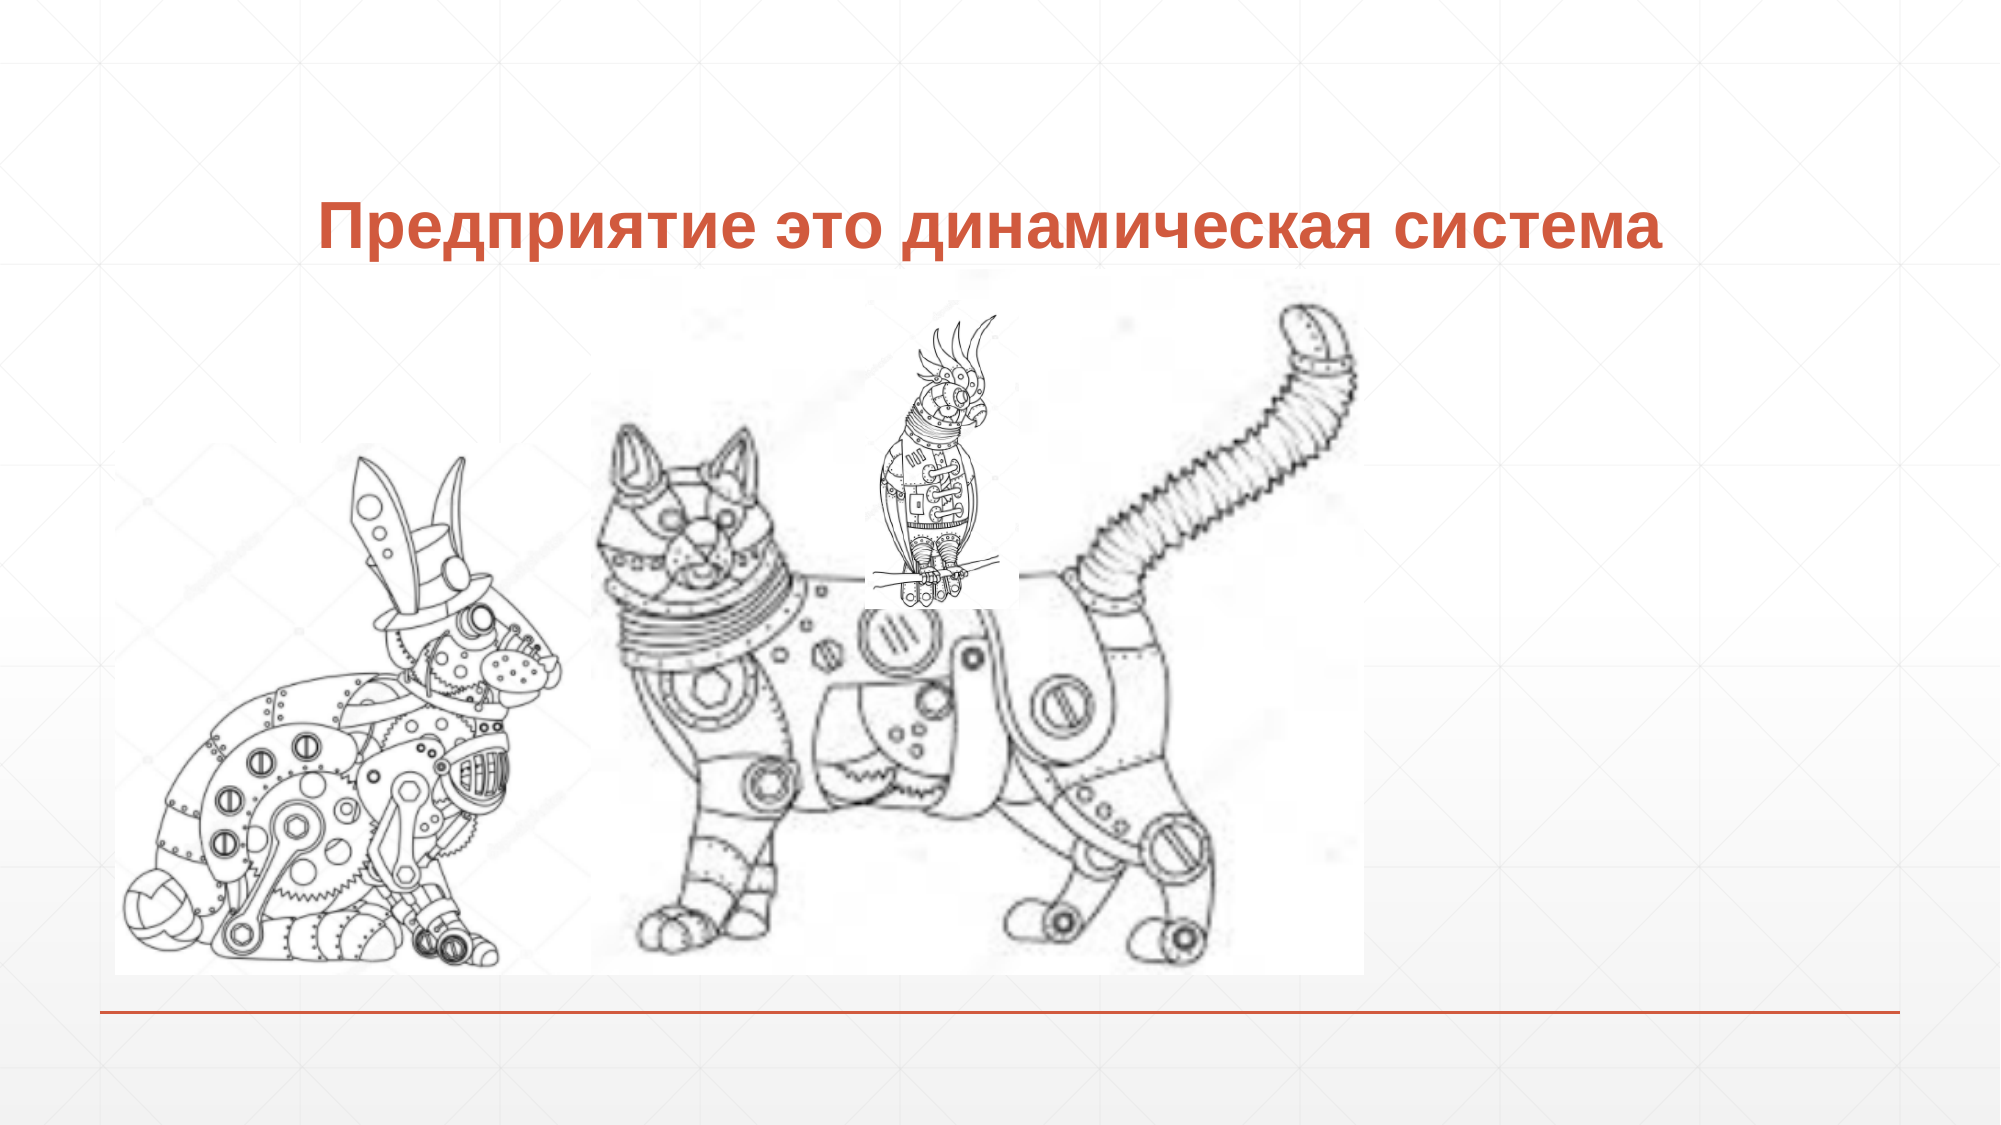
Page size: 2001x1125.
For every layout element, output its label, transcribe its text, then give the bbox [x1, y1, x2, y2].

picture [115, 269, 1364, 975]
title Предприятие это динамическая система [212, 82, 1788, 271]
